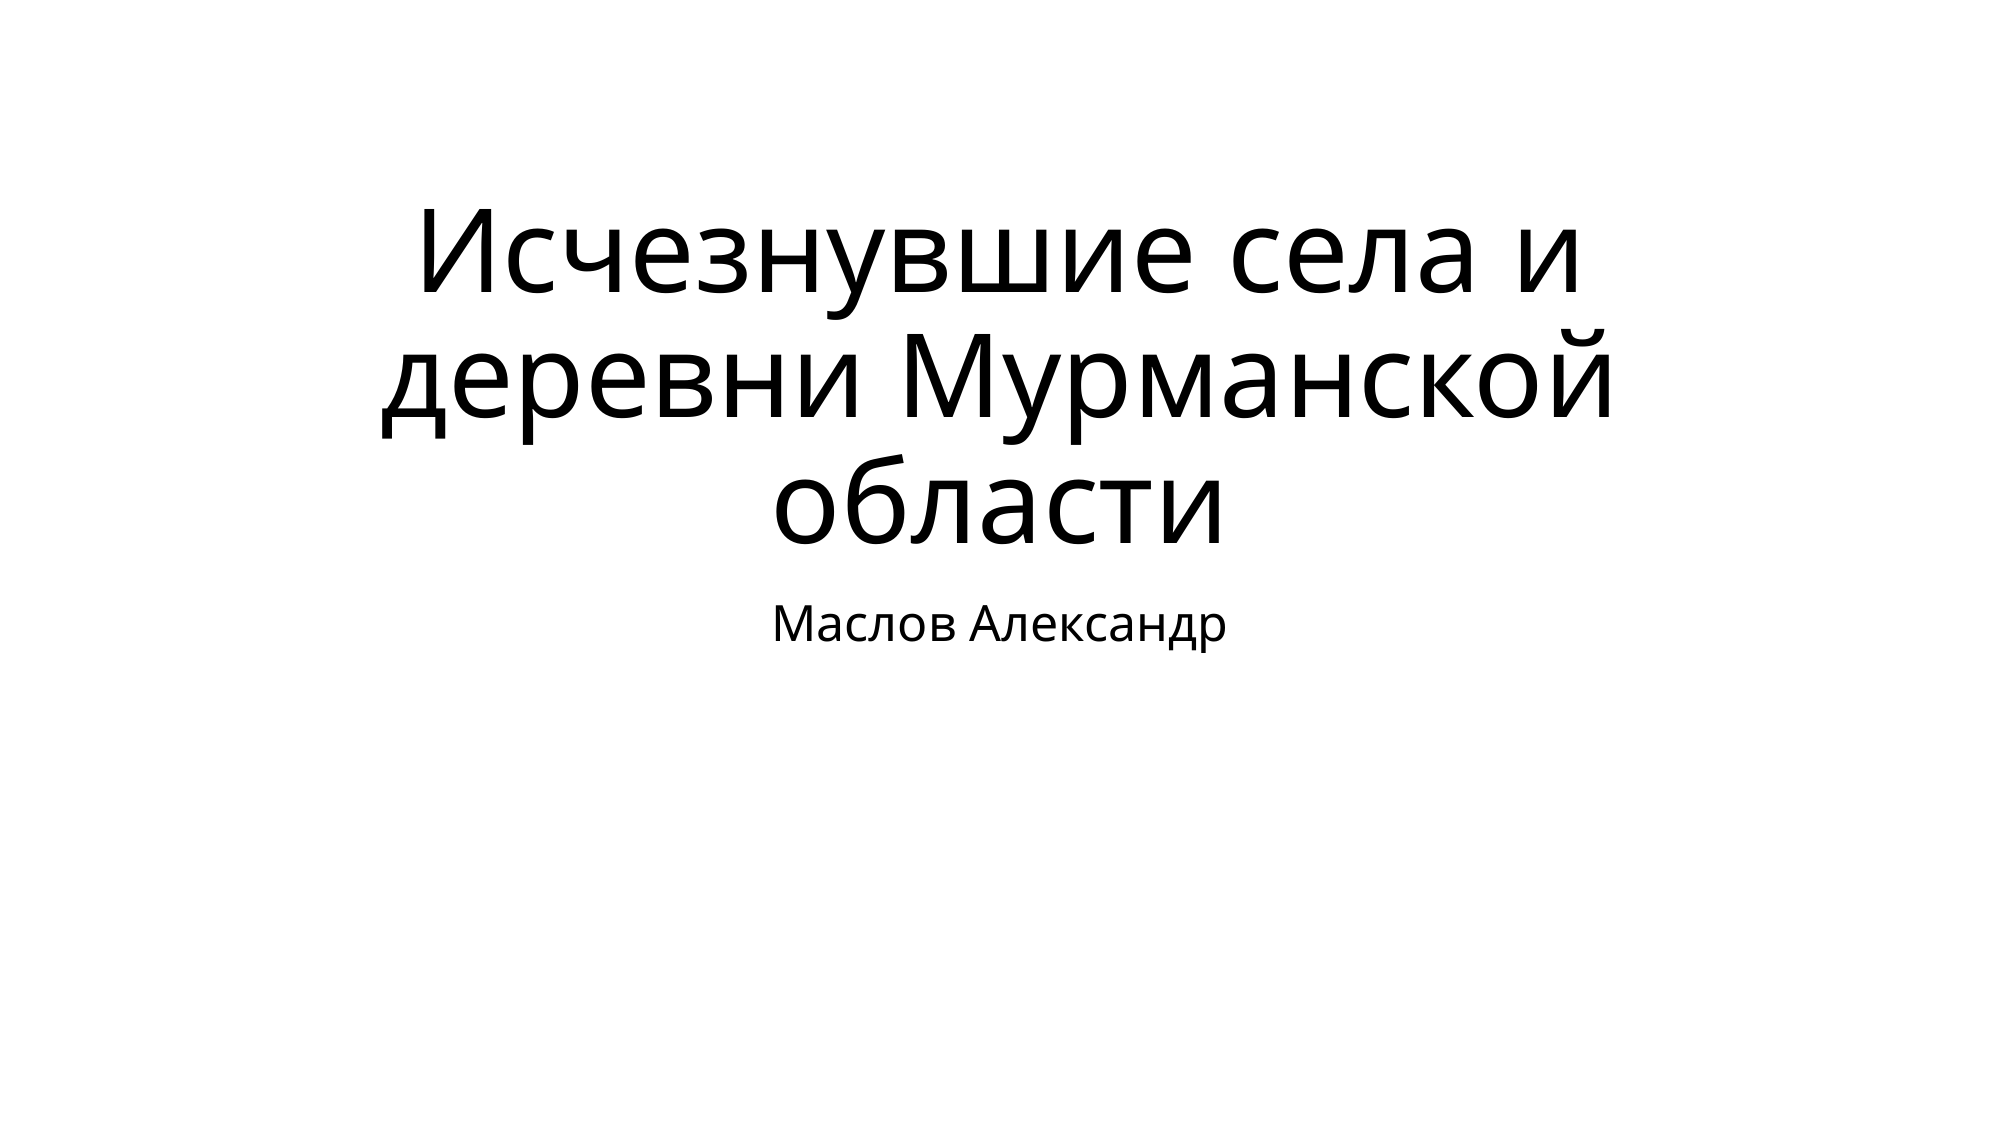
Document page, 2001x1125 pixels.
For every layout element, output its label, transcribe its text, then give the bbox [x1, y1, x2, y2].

title Исчезнувшие села и деревни Мурманской области [249, 184, 1750, 576]
subtitle Маслов Александр [249, 590, 1750, 863]
